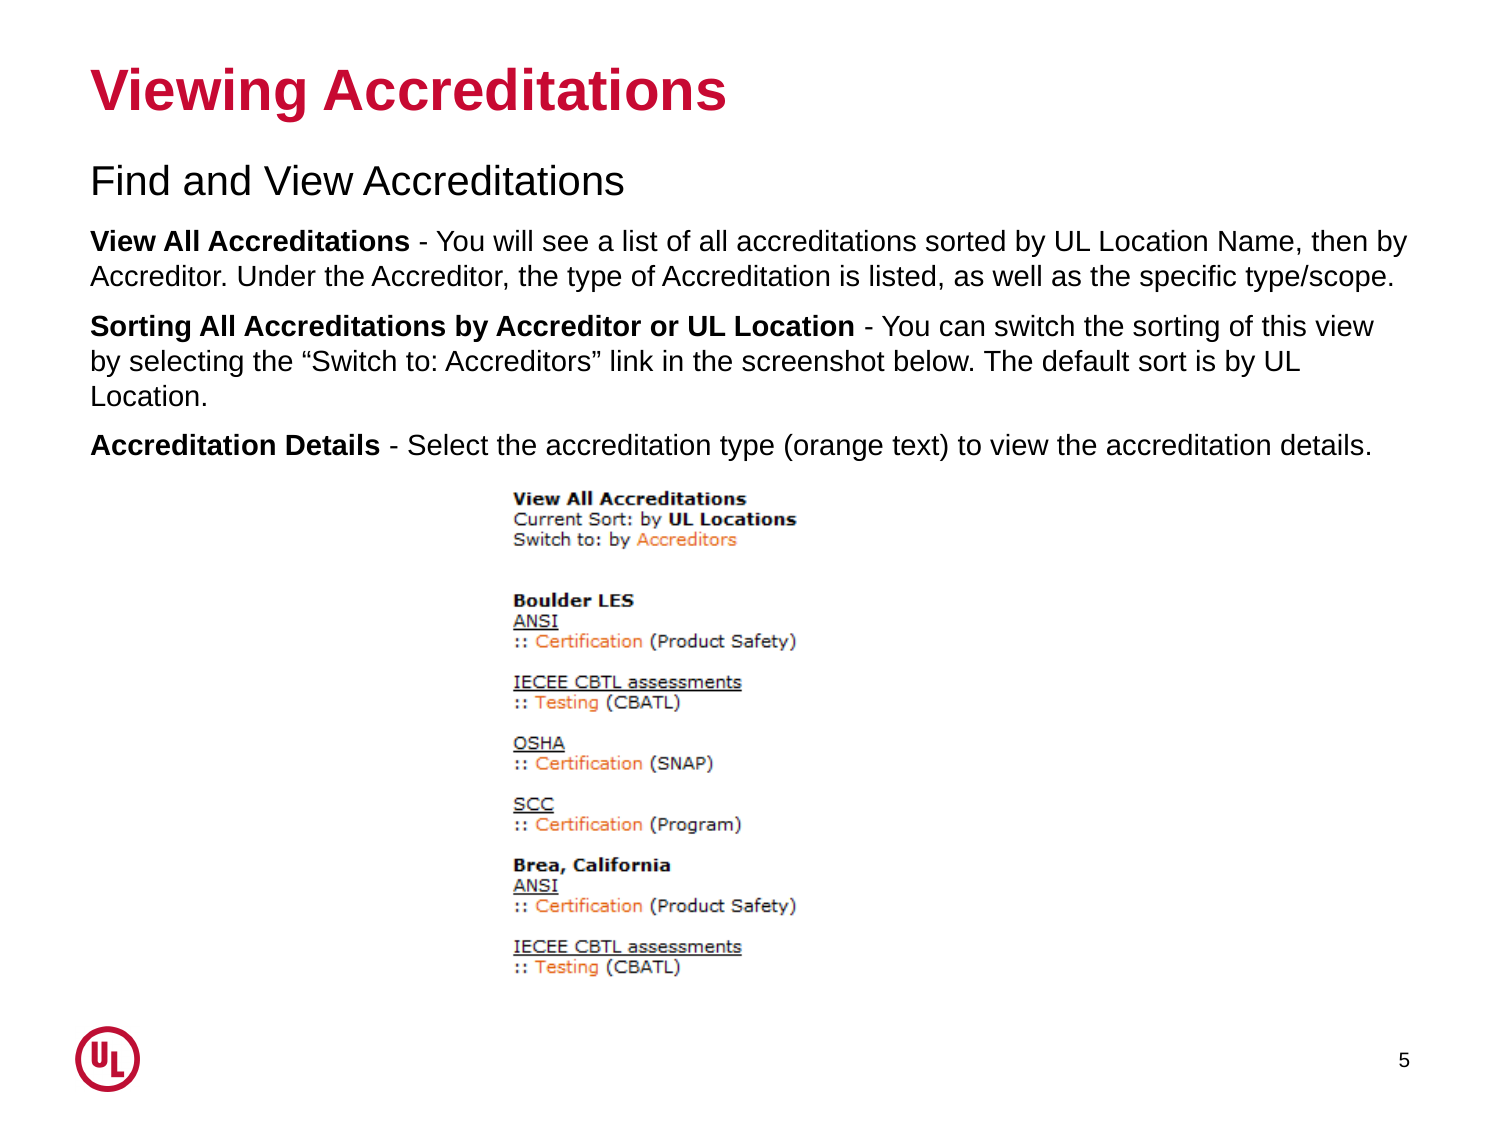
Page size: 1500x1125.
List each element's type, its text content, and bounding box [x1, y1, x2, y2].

title Viewing Accreditations [75, 45, 1425, 146]
picture [75, 1026, 140, 1092]
picture [490, 474, 966, 989]
slide_number 5 [1319, 1029, 1425, 1090]
list Find and View Accreditations View All Accreditations - You will see a list of all accreditations sorted by UL Location Name, then by Accreditor. Under the Accreditor, the type of Accreditation is listed, as well as the specific type/scope. Sorting All Accreditations by Accreditor or UL Location - You can switch the sorting of this view by selecting the “Switch to: Accreditors” link in the screenshot below. The default sort is by UL Location. Accreditation Details - Select the accreditation type (orange text) to view the accreditation details. [75, 146, 1425, 1013]
